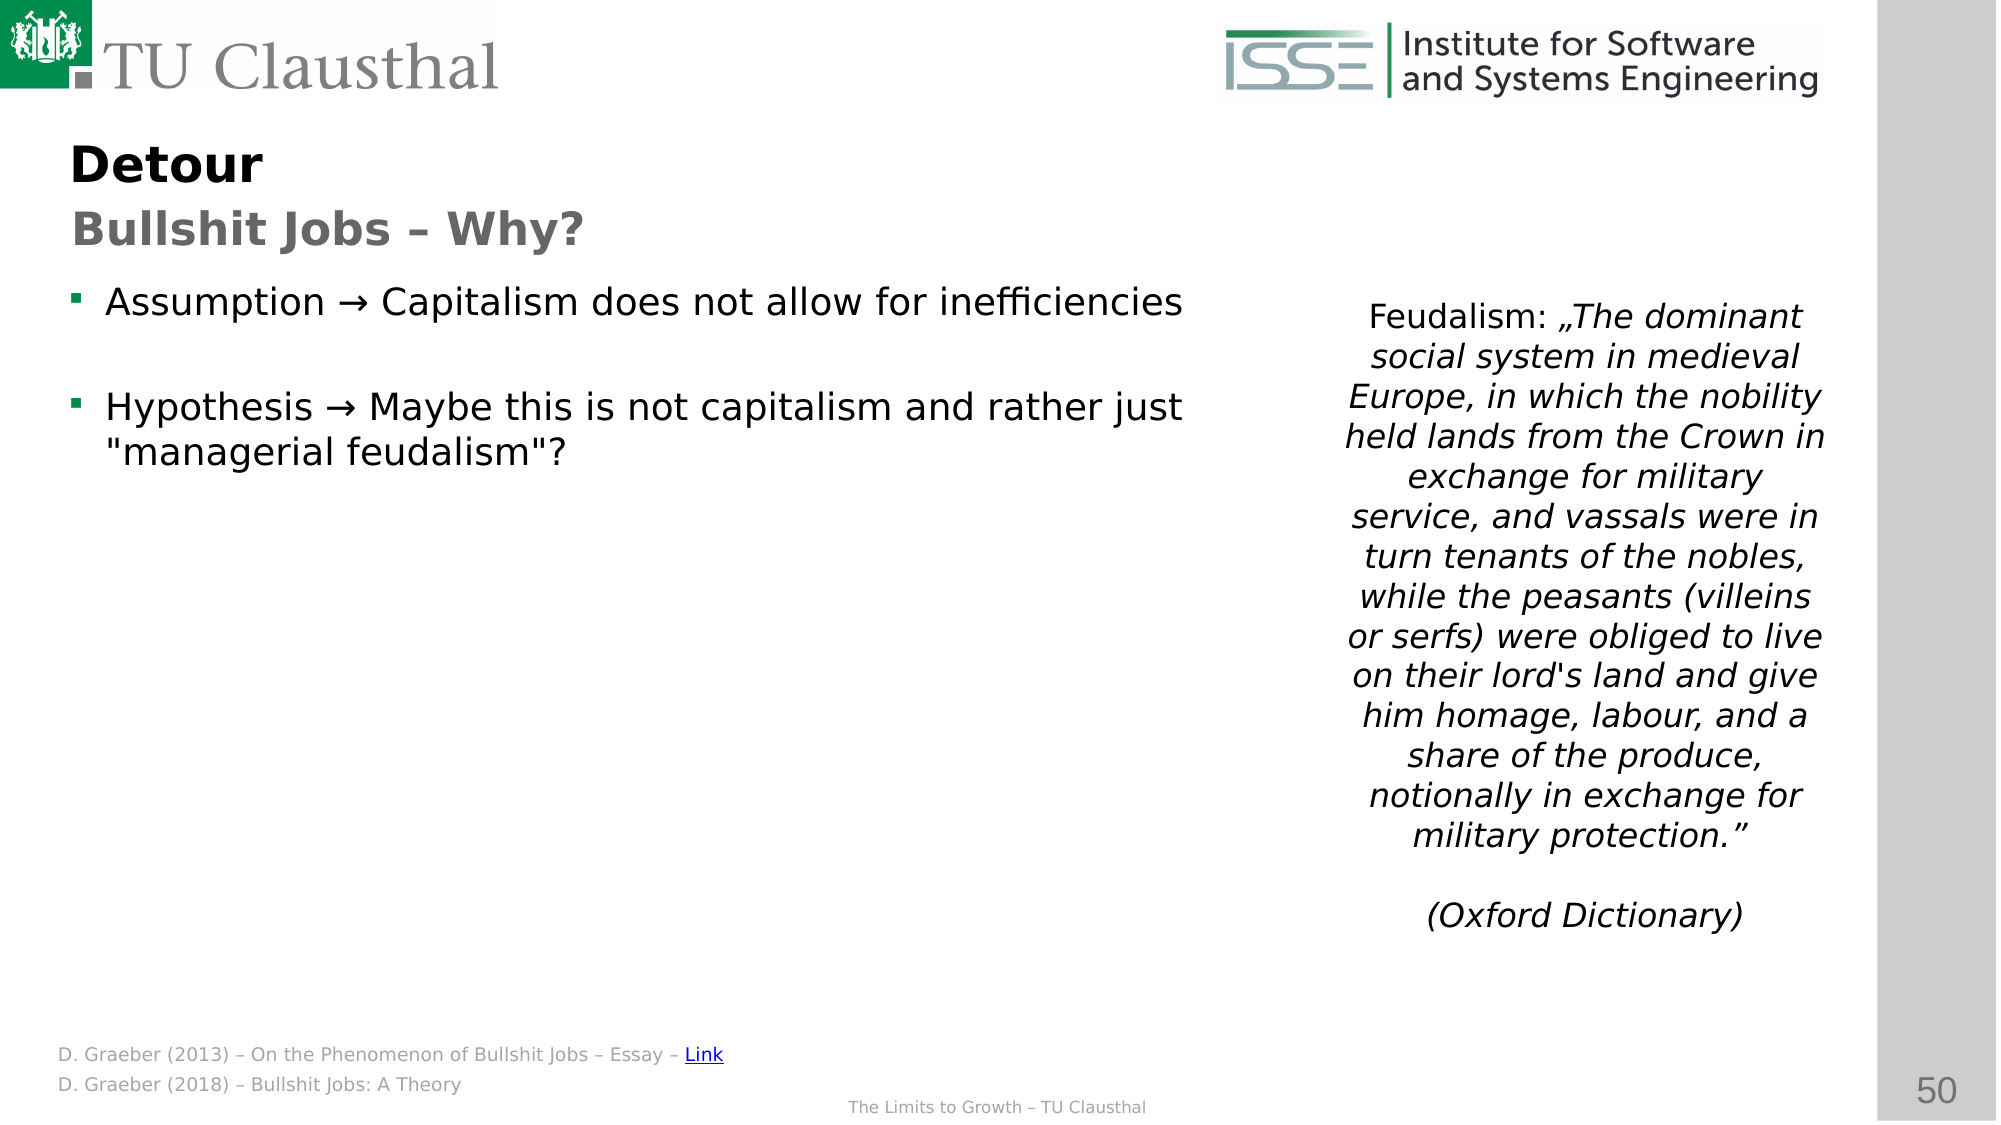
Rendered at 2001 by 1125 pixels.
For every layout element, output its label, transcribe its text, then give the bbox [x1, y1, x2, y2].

picture [1218, 22, 1823, 104]
text_box D. Graeber (2018) – Bullshit Jobs: A Theory [43, 1073, 1813, 1103]
text_box D. Graeber (2013) – On the Phenomenon of Bullshit Jobs – Essay – Link [43, 1035, 1813, 1073]
text_box Detour [55, 125, 1815, 204]
text_box Bullshit Jobs – Why? [70, 188, 1767, 267]
text_box Feudalism: „The dominant social system in medieval Europe, in which the nobility held lands from the Crown in exchange for military service, and vassals were in turn tenants of the nobles, while the peasants (villeins or serfs) were obliged to live on their lord's land and give him homage, labour, and a share of the produce, notionally in exchange for military protection.” (Oxford Dictionary) [1324, 208, 1847, 1022]
text_box Assumption → Capitalism does not allow for inefficiencies Hypothesis → Maybe this is not capitalism and rather just "managerial feudalism"? The pains of dull work as a justification for the ability to fulfill consumer desires Fulfilling those desires → Reward for suffering through pointless work Bullshit jobs also serve political ends, in which political parties are more concerned about having jobs than whether the jobs are fulfilling. Also → Populations occupied with busy work have less time to revolt [54, 208, 1268, 1031]
picture [0, 0, 498, 89]
